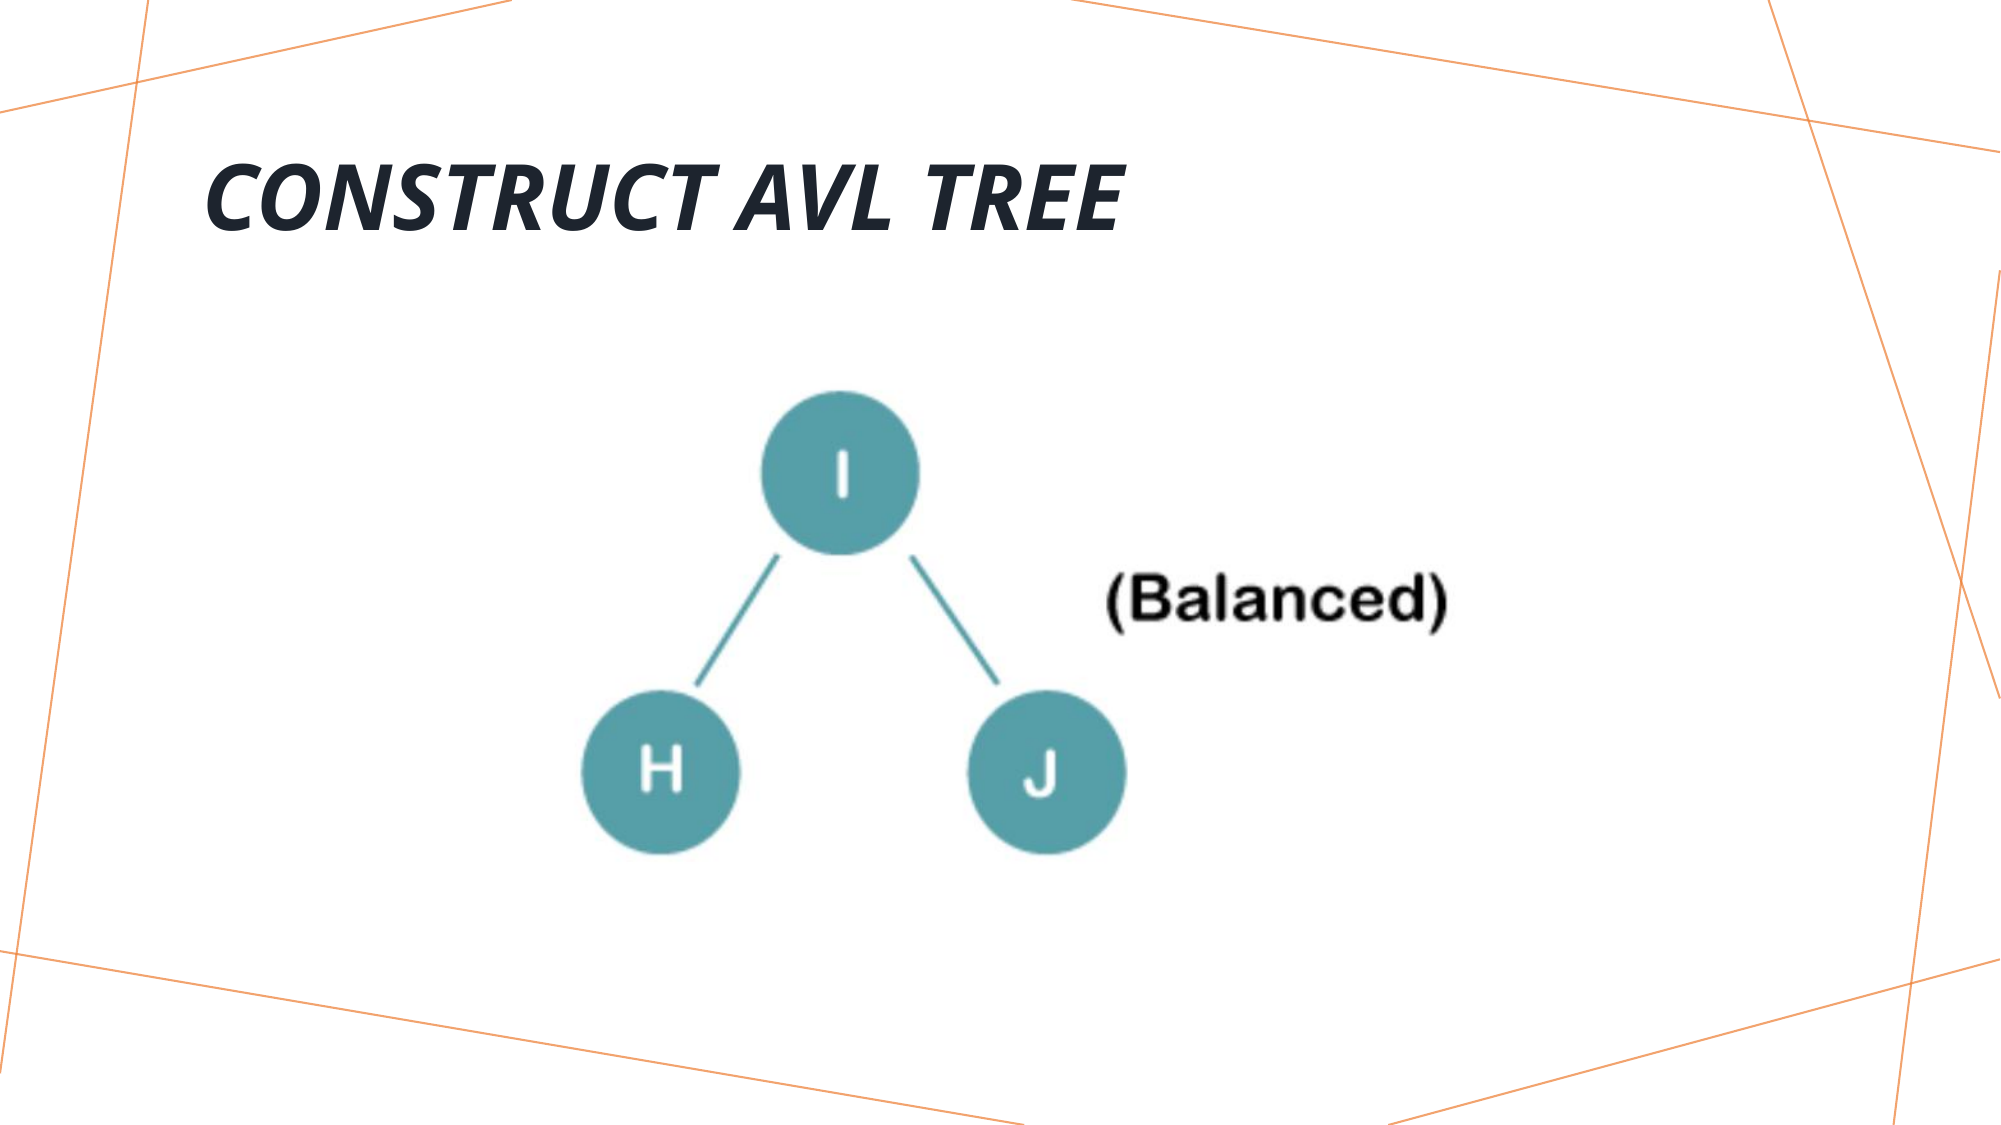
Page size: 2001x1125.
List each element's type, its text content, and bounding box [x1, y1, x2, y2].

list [309, 329, 1691, 990]
title Construct AVL Tree [187, 87, 1813, 315]
